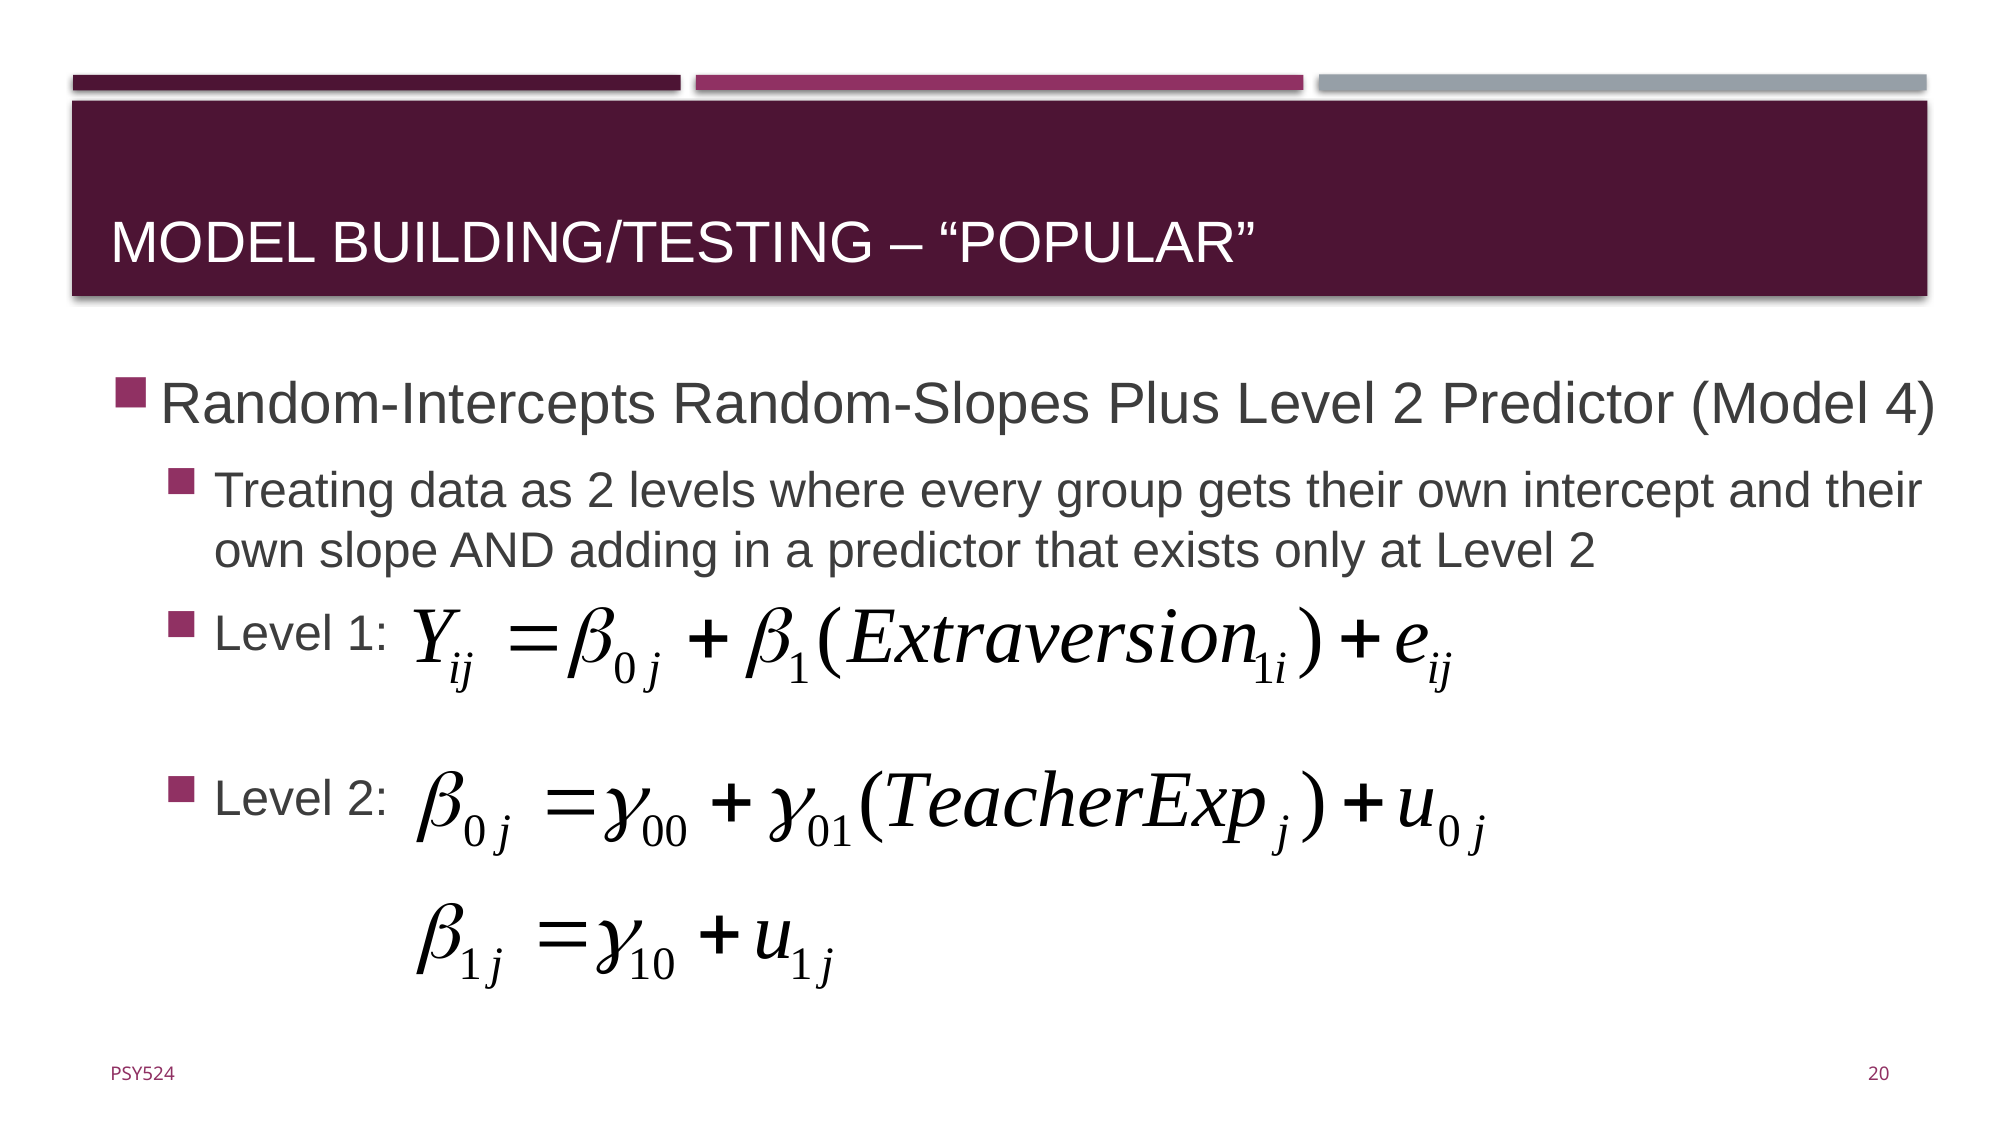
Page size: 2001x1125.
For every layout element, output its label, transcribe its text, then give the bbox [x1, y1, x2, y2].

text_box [402, 582, 1469, 711]
footer Psy524 [95, 1044, 1230, 1105]
title Model building/testing – “popular” [95, 115, 1905, 282]
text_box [401, 749, 1506, 1005]
list Random-Intercepts Random-Slopes Plus Level 2 Predictor (Model 4) Treating data as 2 levels where every group gets their own intercept and their own slope AND adding in a predictor that exists only at Level 2 Level 1: Level 2: [95, 357, 1968, 1095]
slide_number 20 [1732, 1044, 1905, 1105]
